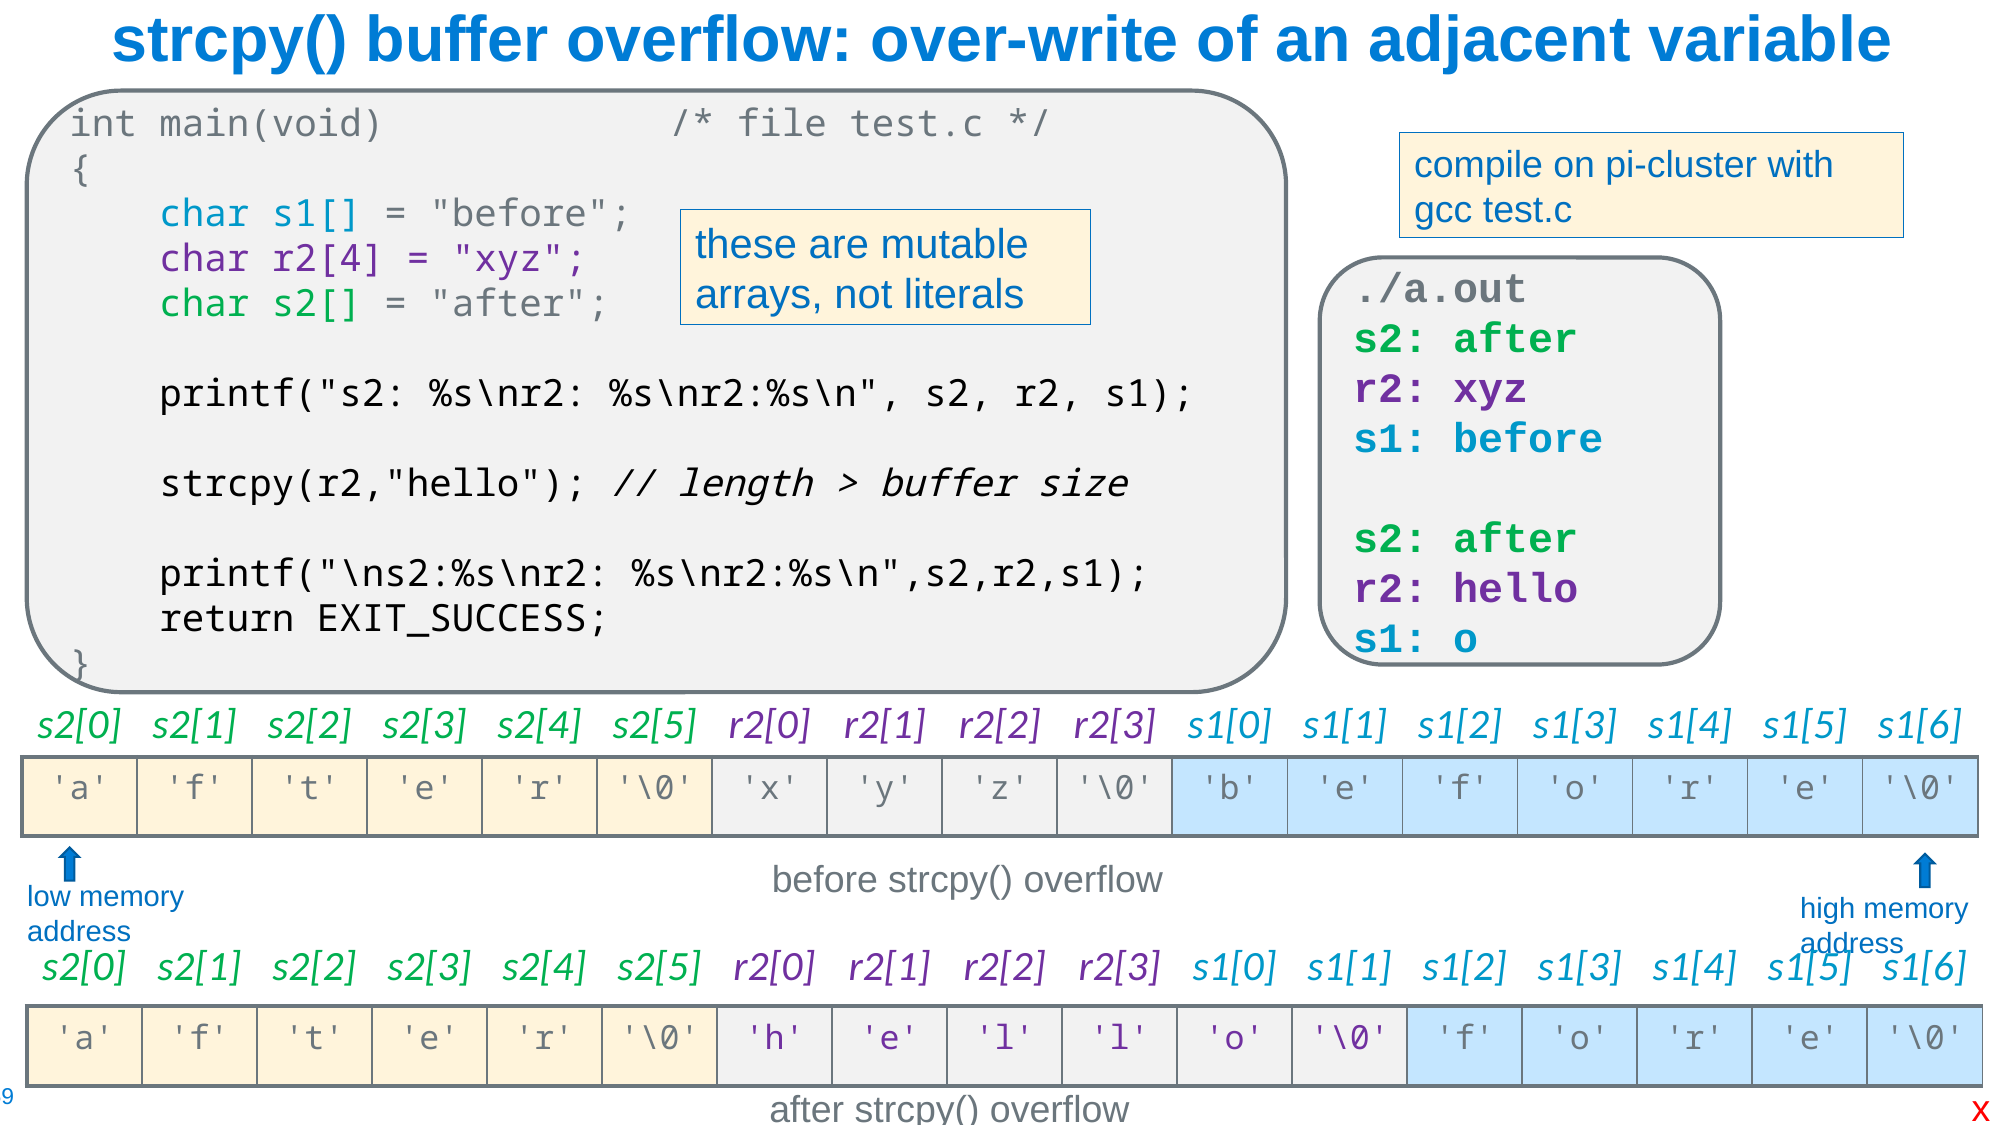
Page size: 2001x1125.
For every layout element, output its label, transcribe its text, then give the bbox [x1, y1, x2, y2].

table_cell '\0' [603, 1008, 716, 1084]
table_header s1[3] [1522, 941, 1637, 1004]
table_header r2[1] [832, 941, 947, 1004]
table_header s2[2] [252, 700, 367, 755]
table_cell '\0' [598, 759, 711, 834]
table_header s2[1] [137, 700, 252, 755]
table_cell 'e' [368, 759, 481, 834]
text_box compile on pi-cluster with gcc test.c [1399, 132, 1904, 238]
table_cell 'l' [948, 1008, 1061, 1077]
table_header s2[5] [602, 941, 717, 1004]
table_header s2[2] [257, 941, 372, 1004]
table_header s1[2] [1407, 941, 1522, 1004]
table_header s1[3] [1517, 700, 1633, 755]
table_header s1[2] [1402, 700, 1517, 755]
text_box int main(void) /* file test.c */ { char s1[] = "before"; char r2[4] = "xyz"; char s2[] = "after"; printf("s2: %s\nr2: %s\nr2:%s\n", s2, r2, s1); strcpy(r2,"hello"); // length > buffer size printf("\ns2:%s\nr2: %s\nr2:%s\n",s2,r2,s1); return EXIT_SUCCESS; } [26, 90, 1287, 693]
text_box after strcpy() overflow [754, 1077, 1145, 1125]
table_cell 'a' [29, 1008, 141, 1084]
table_cell 'r' [1633, 759, 1747, 834]
table_header s1[6] [1863, 700, 1978, 755]
table_header s2[4] [487, 941, 602, 1004]
table_header s2[3] [372, 941, 487, 1004]
table_header s1[4] [1633, 700, 1748, 755]
table_cell 'f' [143, 1008, 256, 1084]
table_header r2[3] [1057, 700, 1172, 755]
text_box these are mutable arrays, not literals [680, 209, 1091, 325]
table_cell 'h' [718, 1008, 831, 1084]
table_cell 'e' [1288, 759, 1402, 834]
table_header s1[0] [1172, 700, 1287, 755]
table_header r2[0] [717, 941, 832, 1004]
table_header s1[5] [1752, 941, 1867, 1004]
table_header s2[3] [367, 700, 482, 755]
table_header s1[4] [1637, 941, 1752, 1004]
text_box low memory address [12, 870, 200, 956]
table_header r2[3] [1062, 941, 1177, 1004]
table_cell '\0' [1058, 759, 1171, 834]
table_cell '\0' [1868, 1008, 1982, 1084]
table_header s2[1] [142, 941, 257, 1004]
table_cell 'y' [828, 759, 941, 834]
table_cell 'e' [1753, 1008, 1866, 1084]
text_box before strcpy() overflow [757, 847, 1178, 908]
table_cell 'o' [1518, 759, 1632, 834]
table_header s1[1] [1287, 700, 1402, 755]
table_header s2[0] [27, 941, 142, 1004]
table_cell 'e' [833, 1008, 946, 1077]
text_box high memory address [1785, 882, 1985, 967]
table_cell 'f' [138, 759, 251, 834]
table_header r2[2] [947, 941, 1062, 1004]
table_header s2[4] [482, 700, 597, 755]
table_header r2[2] [942, 700, 1057, 755]
table_header s1[6] [1867, 941, 1982, 1004]
table_cell 'f' [1408, 1008, 1521, 1084]
table_cell 'r' [1638, 1008, 1751, 1084]
table_cell 't' [258, 1008, 371, 1084]
table_cell 'b' [1173, 759, 1287, 834]
table_header s2[5] [597, 700, 712, 755]
table_cell 'e' [1748, 759, 1862, 834]
table_cell 'o' [1523, 1008, 1636, 1084]
table_header s1[5] [1748, 700, 1863, 755]
table_cell 'o' [1178, 1008, 1291, 1084]
table_cell 'l' [1063, 1008, 1176, 1084]
table_cell 'r' [488, 1008, 601, 1084]
text_box [1913, 852, 1937, 889]
table_cell 'e' [373, 1008, 486, 1084]
table_cell 'z' [943, 759, 1056, 834]
table_cell 'f' [1403, 759, 1517, 834]
table_header r2[0] [712, 700, 827, 755]
table_cell 't' [253, 759, 366, 834]
table_cell 'a' [24, 759, 136, 834]
table_cell 'x' [713, 759, 826, 834]
text_box x [1956, 1076, 2000, 1125]
table_cell '\0' [1863, 759, 1977, 834]
title strcpy() buffer overflow: over-write of an adjacent variable [96, 7, 1991, 83]
table_header s1[0] [1177, 941, 1292, 1004]
text_box ./a.out s2: after r2: xyz s1: before s2: after r2: hello s1: o [1319, 257, 1721, 665]
table_header r2[1] [827, 700, 942, 755]
table_cell 'r' [483, 759, 596, 834]
table_header s1[1] [1292, 941, 1407, 1004]
table_cell '\0' [1293, 1008, 1406, 1084]
table_header s2[0] [22, 700, 137, 755]
text_box [57, 845, 82, 882]
